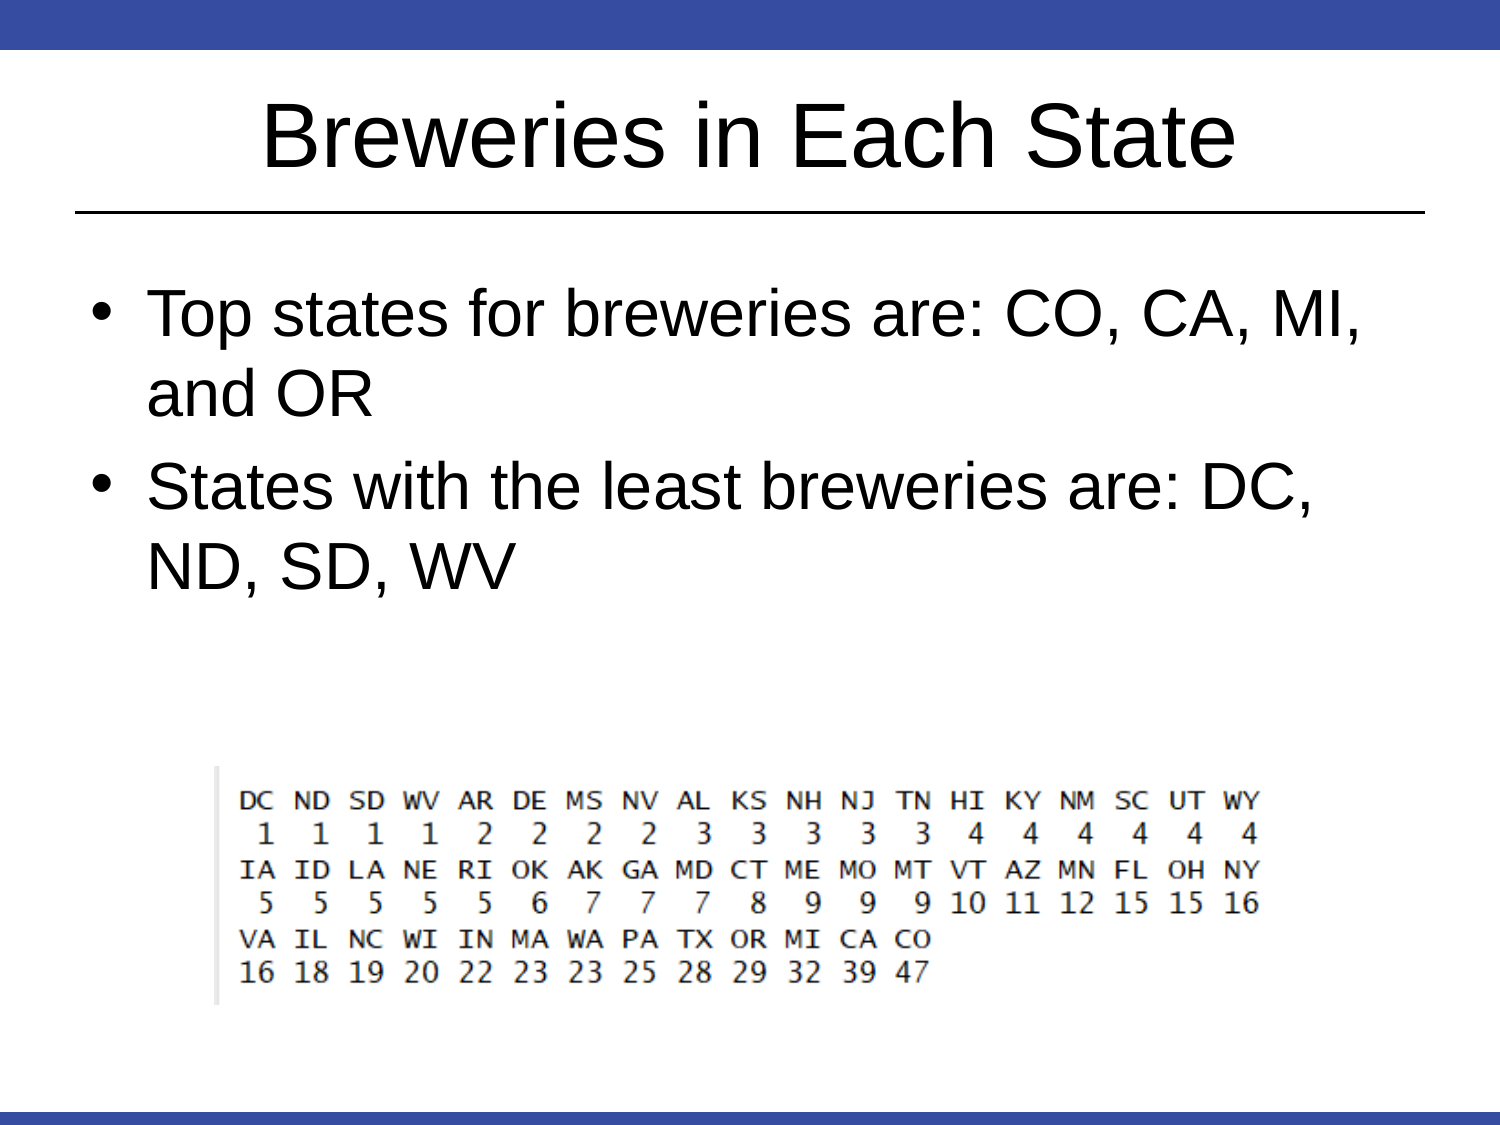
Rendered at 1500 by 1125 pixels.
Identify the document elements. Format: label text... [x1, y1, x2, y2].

picture [213, 765, 1287, 1006]
title Breweries in Each State [75, 37, 1425, 225]
list Top states for breweries are: CO, CA, MI, and OR States with the least breweries are: DC, ND, SD, WV [75, 262, 1425, 1005]
